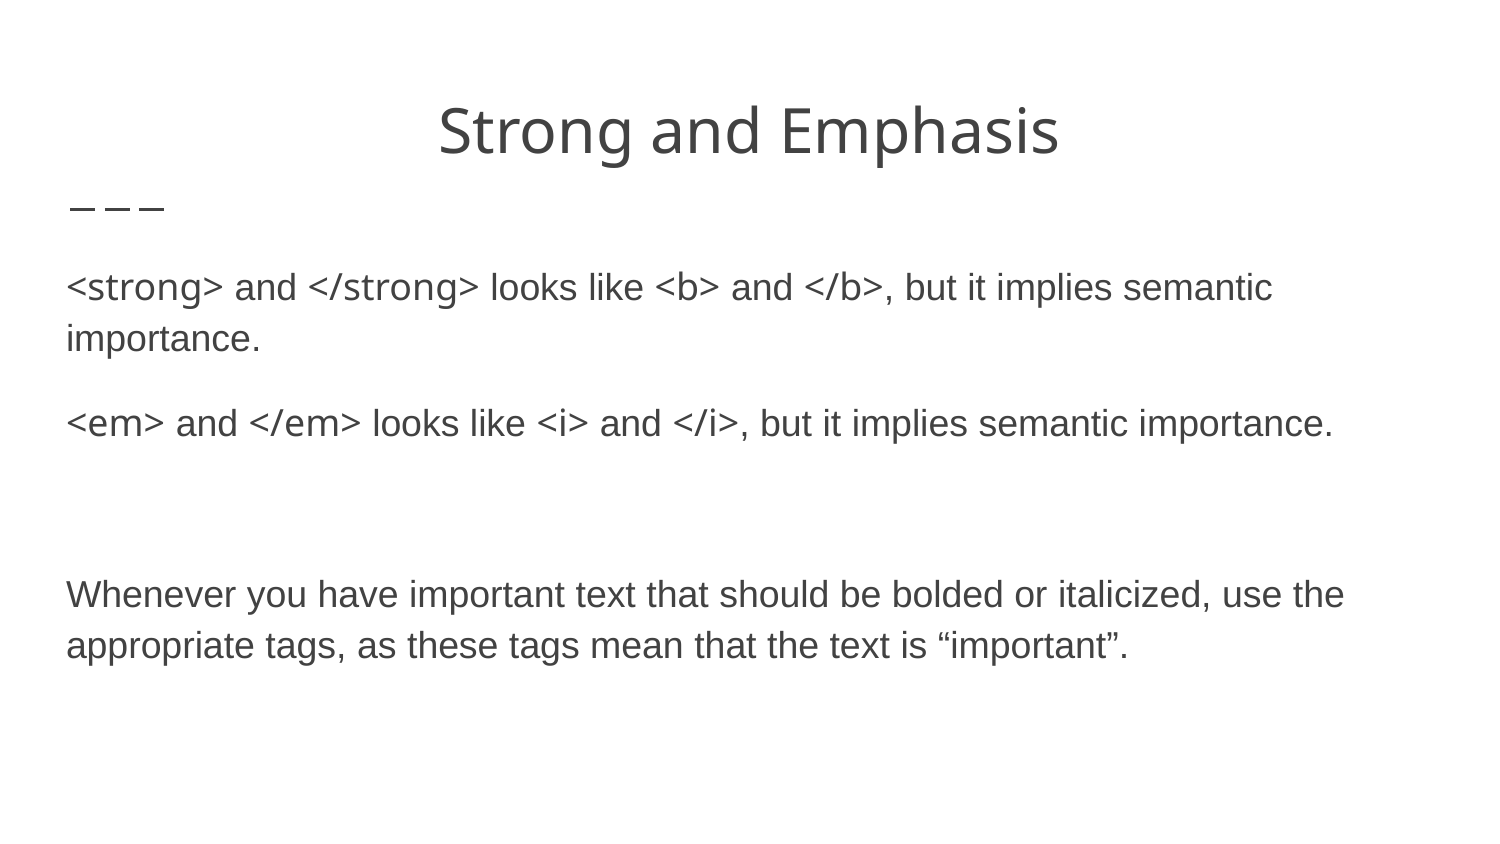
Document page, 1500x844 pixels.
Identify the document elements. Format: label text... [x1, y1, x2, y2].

list <strong> and </strong> looks like <b> and </b>, but it implies semantic importance. <em> and </em> looks like <i> and </i>, but it implies semantic importance. Whenever you have important text that should be bolded or italicized, use the appropriate tags, as these tags mean that the text is “important”. [51, 240, 1449, 750]
title Strong and Emphasis [51, 61, 1449, 182]
